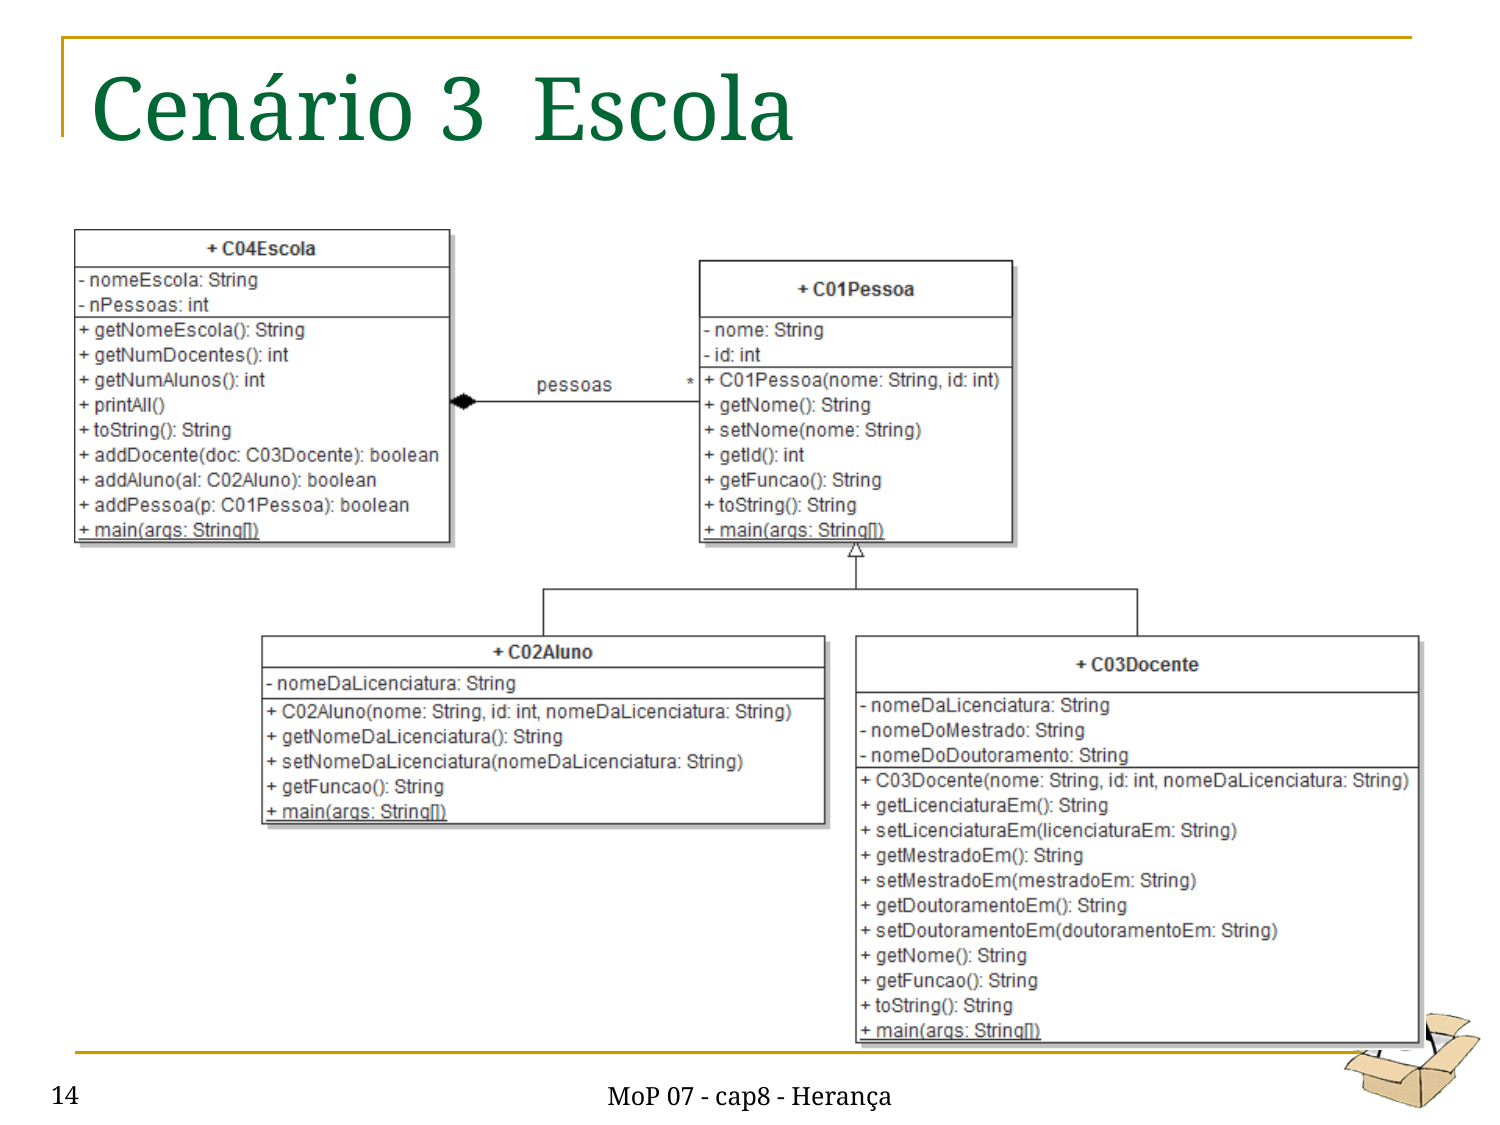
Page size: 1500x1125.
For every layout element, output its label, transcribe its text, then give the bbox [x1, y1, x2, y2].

title Cenário 3 Escola [75, 45, 1425, 173]
picture [73, 229, 1482, 1109]
footer MoP 07 - cap8 - Herança [512, 1064, 988, 1118]
